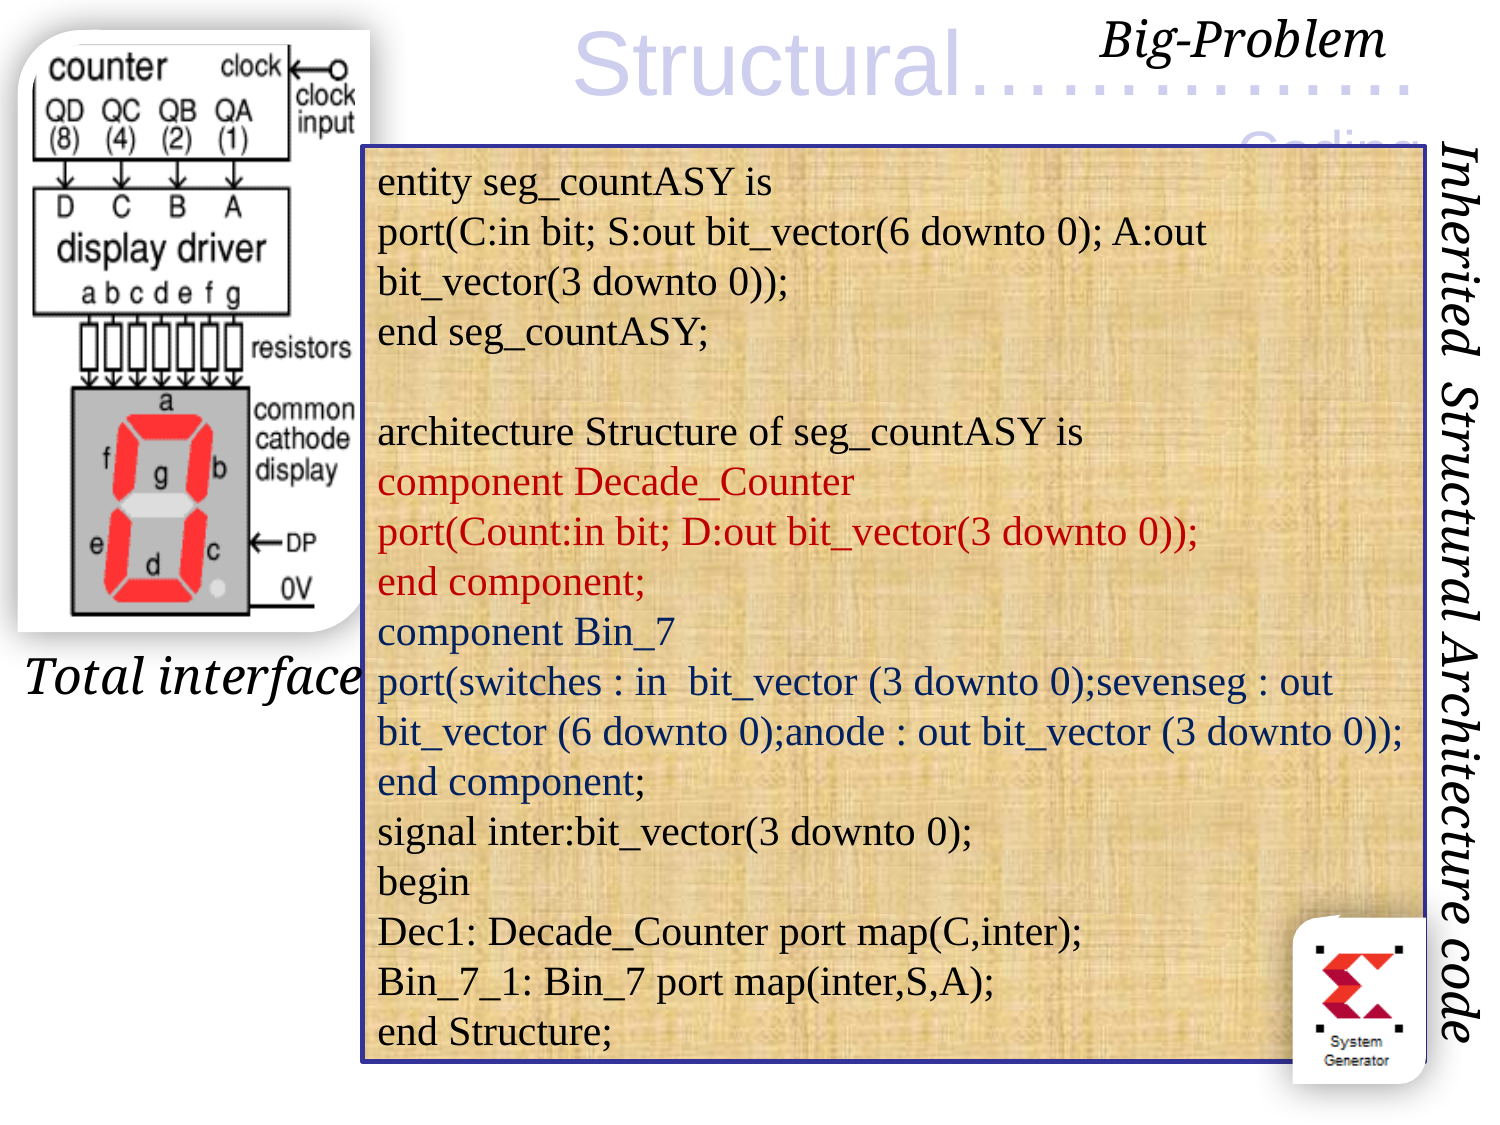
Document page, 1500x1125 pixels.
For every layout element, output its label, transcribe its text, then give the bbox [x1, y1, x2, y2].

picture [24, 37, 363, 626]
text_box Big-Problem [987, 0, 1500, 75]
text_box Total interface [0, 637, 388, 713]
title Structural…………… Coding [74, 0, 1438, 144]
picture [1299, 924, 1419, 1077]
text_box entity seg_countASY is port(C:in bit; S:out bit_vector(6 downto 0); A:out bit_vector(3 downto 0)); end seg_countASY; architecture Structure of seg_countASY is component Decade_Counter port(Count:in bit; D:out bit_vector(3 downto 0)); end component; component Bin_7 port(switches : in bit_vector (3 downto 0);sevenseg : out bit_vector (6 downto 0);anode : out bit_vector (3 downto 0)); end component; signal inter:bit_vector(3 downto 0); begin Dec1: Decade_Counter port map(C,inter); Bin_7_1: Bin_7 port map(inter,S,A); end Structure; [360, 144, 1427, 1064]
text_box Inherited Structural Architecture code [1425, 125, 1500, 1063]
